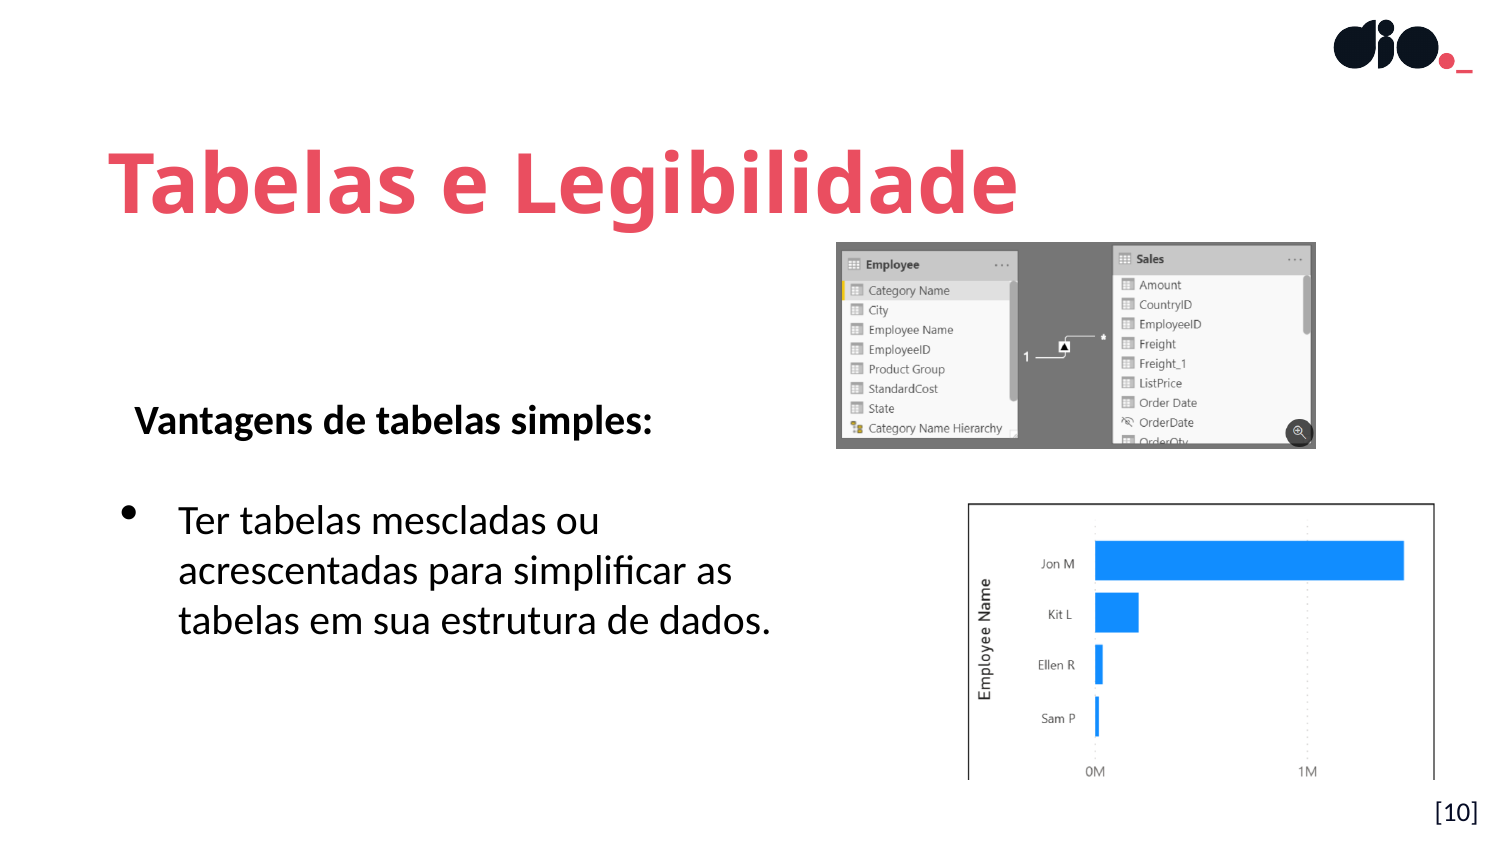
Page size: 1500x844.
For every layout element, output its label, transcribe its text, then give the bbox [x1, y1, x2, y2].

slide_number [10] [1403, 779, 1494, 844]
picture [963, 499, 1437, 780]
text_box Tabelas e Legibilidade [92, 104, 1408, 243]
text_box Vantagens de tabelas simples: Ter tabelas mescladas ou acrescentadas para simplificar as tabelas em sua estrutura de dados. [106, 283, 837, 752]
picture [836, 242, 1317, 449]
picture [1333, 19, 1473, 74]
